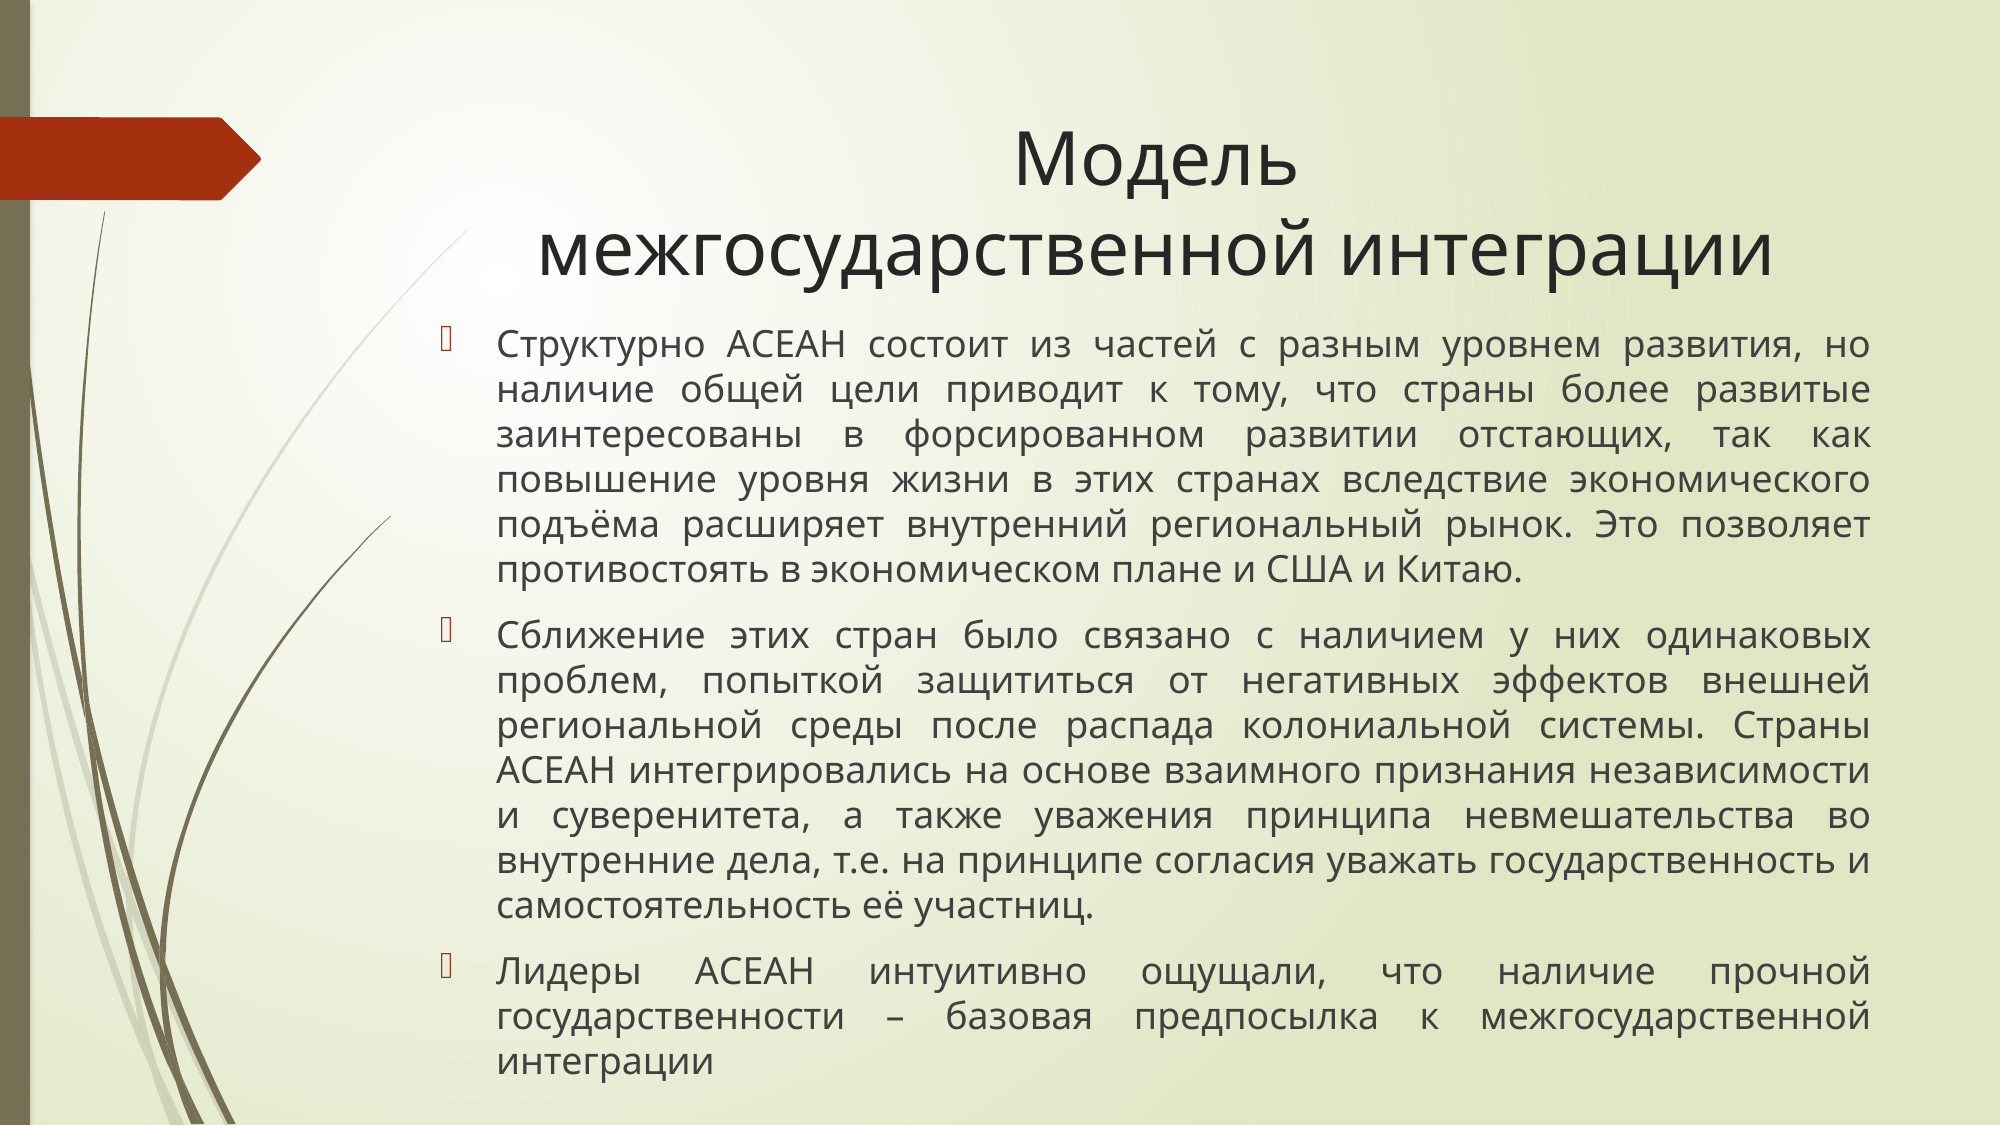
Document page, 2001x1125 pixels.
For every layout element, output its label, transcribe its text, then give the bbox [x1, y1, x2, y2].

list Структурно АСЕАН состоит из частей с разным уровнем развития, но наличие общей цели приводит к тому, что страны более развитые заинтересованы в форсированном развитии отстающих, так как повышение уровня жизни в этих странах вследствие экономического подъёма расширяет внутренний региональный рынок. Это позволяет противостоять в экономическом плане и США и Китаю. Сближение этих стран было связано с наличием у них одинаковых проблем, попыткой защититься от негативных эффектов внешней региональной среды после распада колониальной системы. Страны АСЕАН интегрировались на основе взаимного признания независимости и суверенитета, а также уважения принципа невмешательства во внутренние дела, т.е. на принципе согласия уважать государственность и самостоятельность её участниц. Лидеры АСЕАН интуитивно ощущали, что наличие прочной государственности – базовая предпосылка к межгосударственной интеграции [424, 312, 1888, 1107]
title Модель межгосударственной интеграции [425, 102, 1888, 312]
